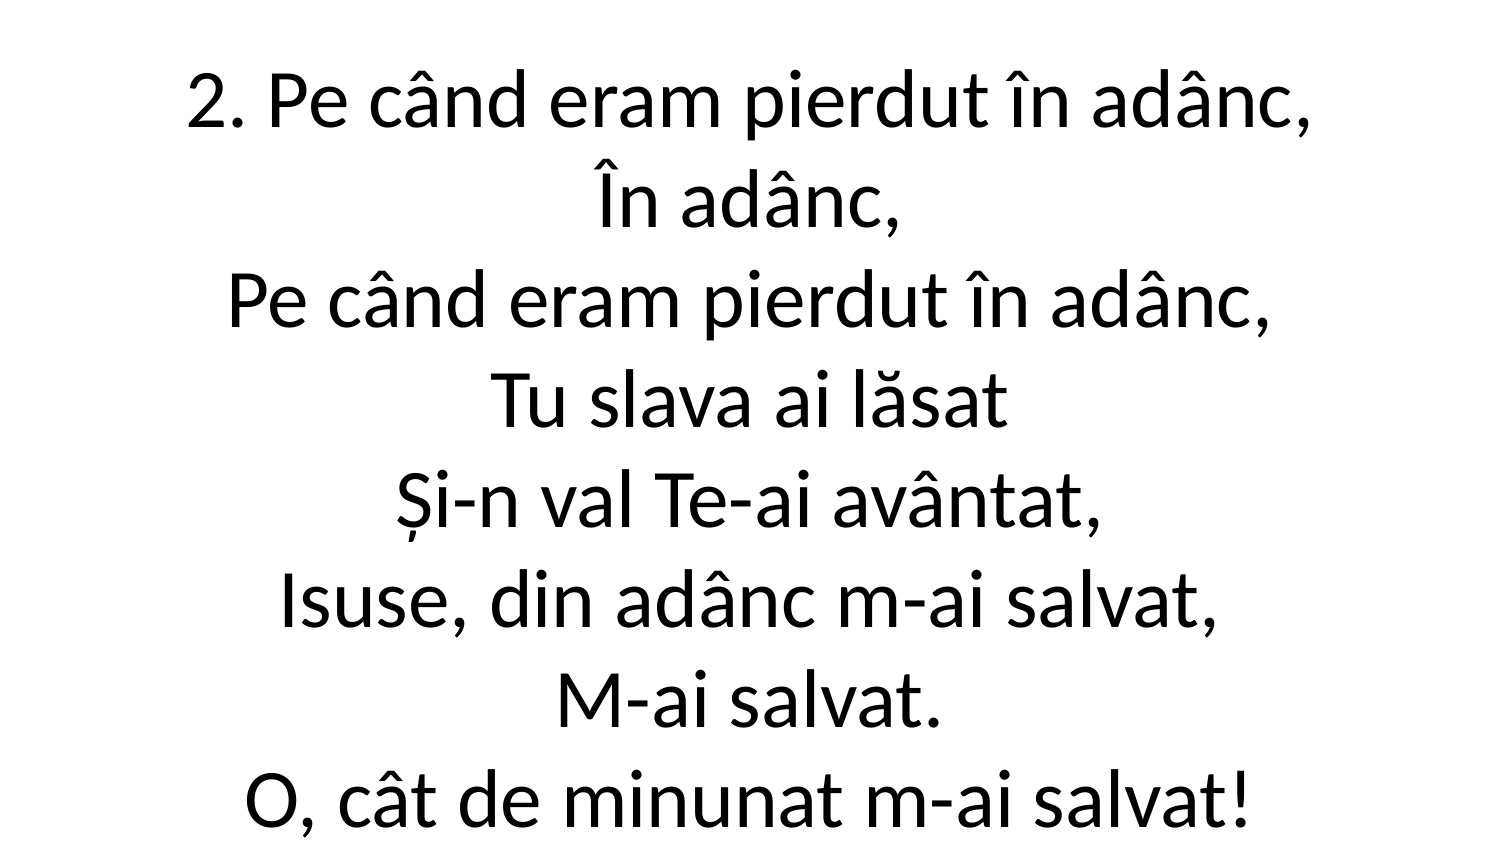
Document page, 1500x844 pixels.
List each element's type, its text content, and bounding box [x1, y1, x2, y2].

text_box 2. Pe când eram pierdut în adânc, În adânc, Pe când eram pierdut în adânc, Tu slava ai lăsat Și-n val Te-ai avântat, Isuse, din adânc m-ai salvat, M-ai salvat. O, cât de minunat m-ai salvat! [170, 0, 1330, 844]
